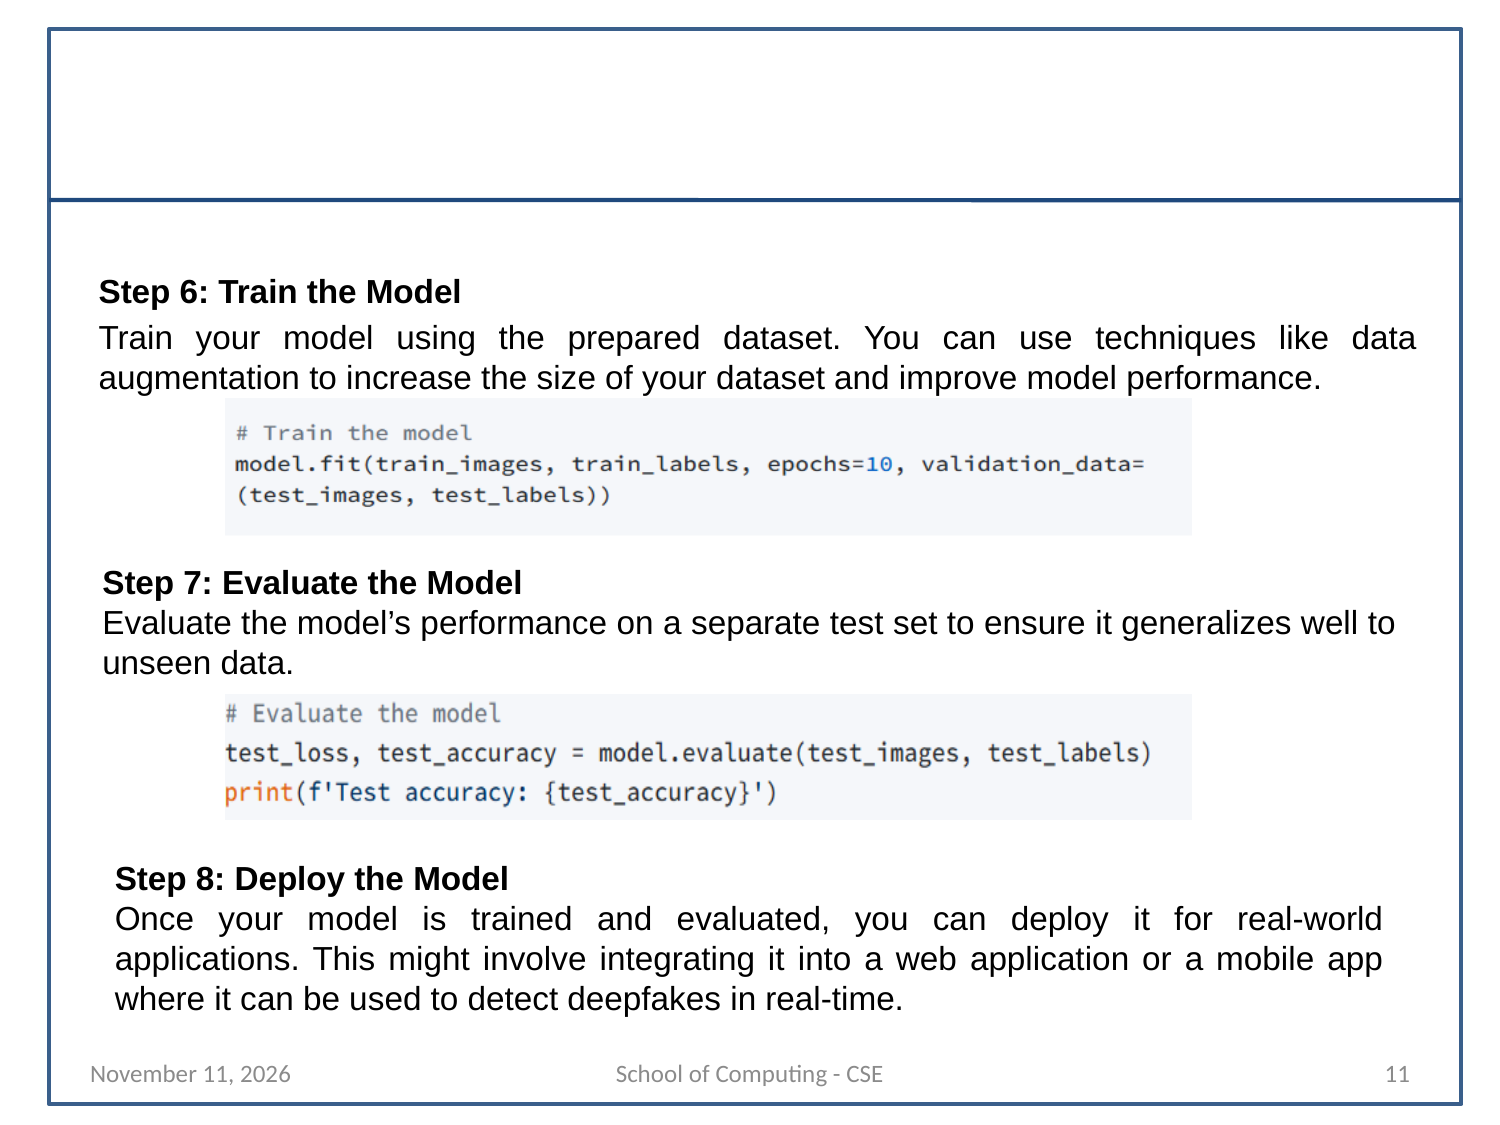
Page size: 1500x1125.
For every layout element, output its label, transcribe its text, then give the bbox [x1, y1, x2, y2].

picture [224, 694, 1192, 820]
list Step 6: Train the Model Train your model using the prepared dataset. You can use techniques like data augmentation to increase the size of your dataset and improve model performance. [83, 262, 1434, 1005]
text_box Step 8: Deploy the Model Once your model is trained and evaluated, you can deploy it for real-world applications. This might involve integrating it into a web application or a mobile app where it can be used to detect deepfakes in real-time. [99, 849, 1400, 1025]
slide_number 11 [1074, 1042, 1425, 1103]
picture [224, 398, 1192, 538]
footer School of Computing - CSE [512, 1042, 988, 1103]
text_box Step 7: Evaluate the Model Evaluate the model’s performance on a separate test set to ensure it generalizes well to unseen data. [87, 553, 1413, 689]
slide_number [75, 1042, 425, 1103]
